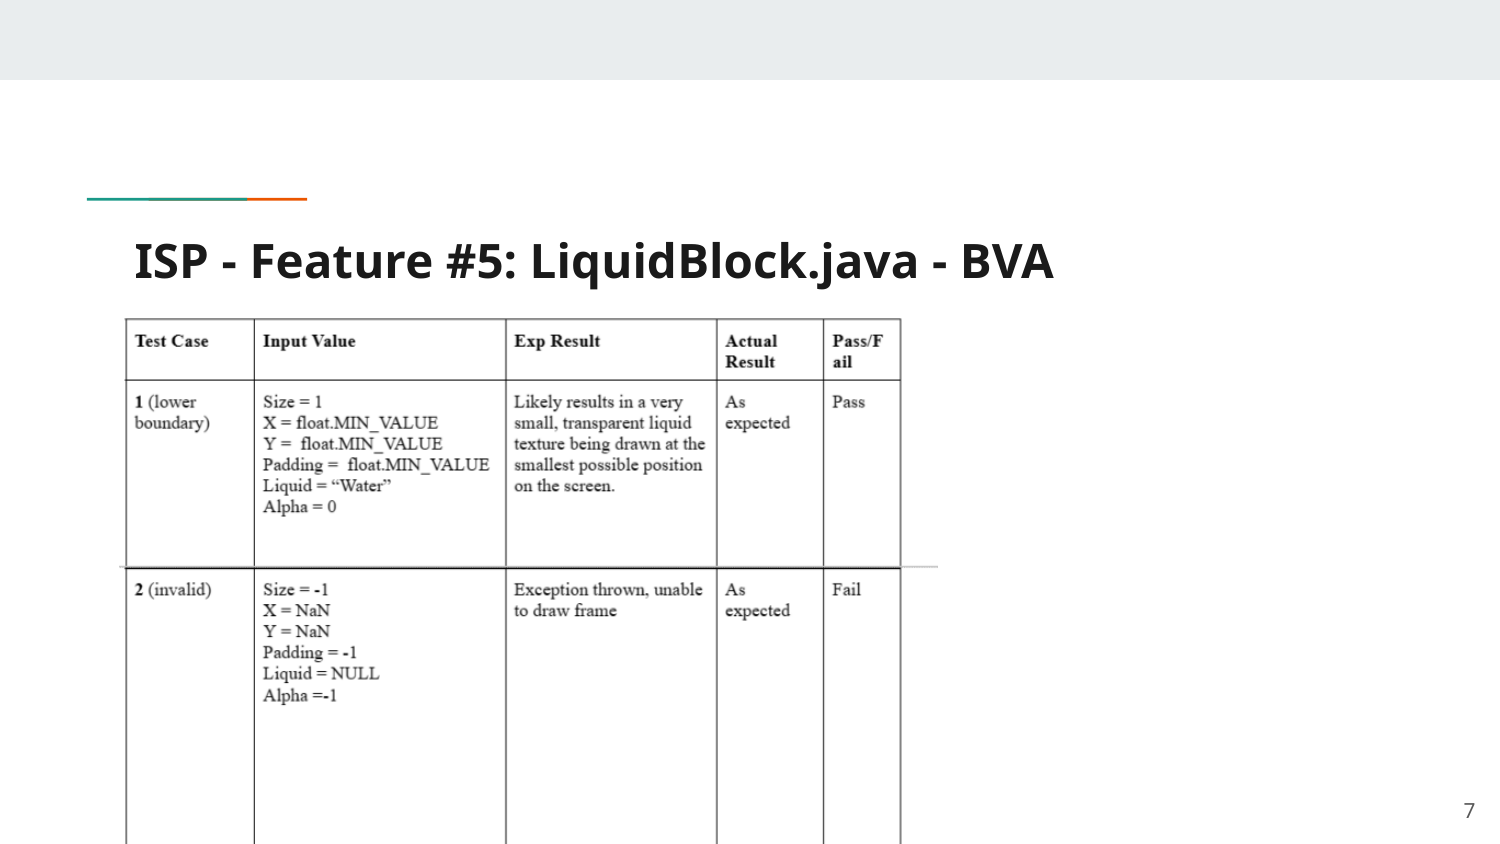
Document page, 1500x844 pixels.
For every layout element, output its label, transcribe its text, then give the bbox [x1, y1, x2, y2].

slide_number ‹#› [1400, 779, 1491, 844]
picture [119, 303, 938, 844]
title ISP - Feature #5: LiquidBlock.java - BVA [119, 216, 1381, 305]
